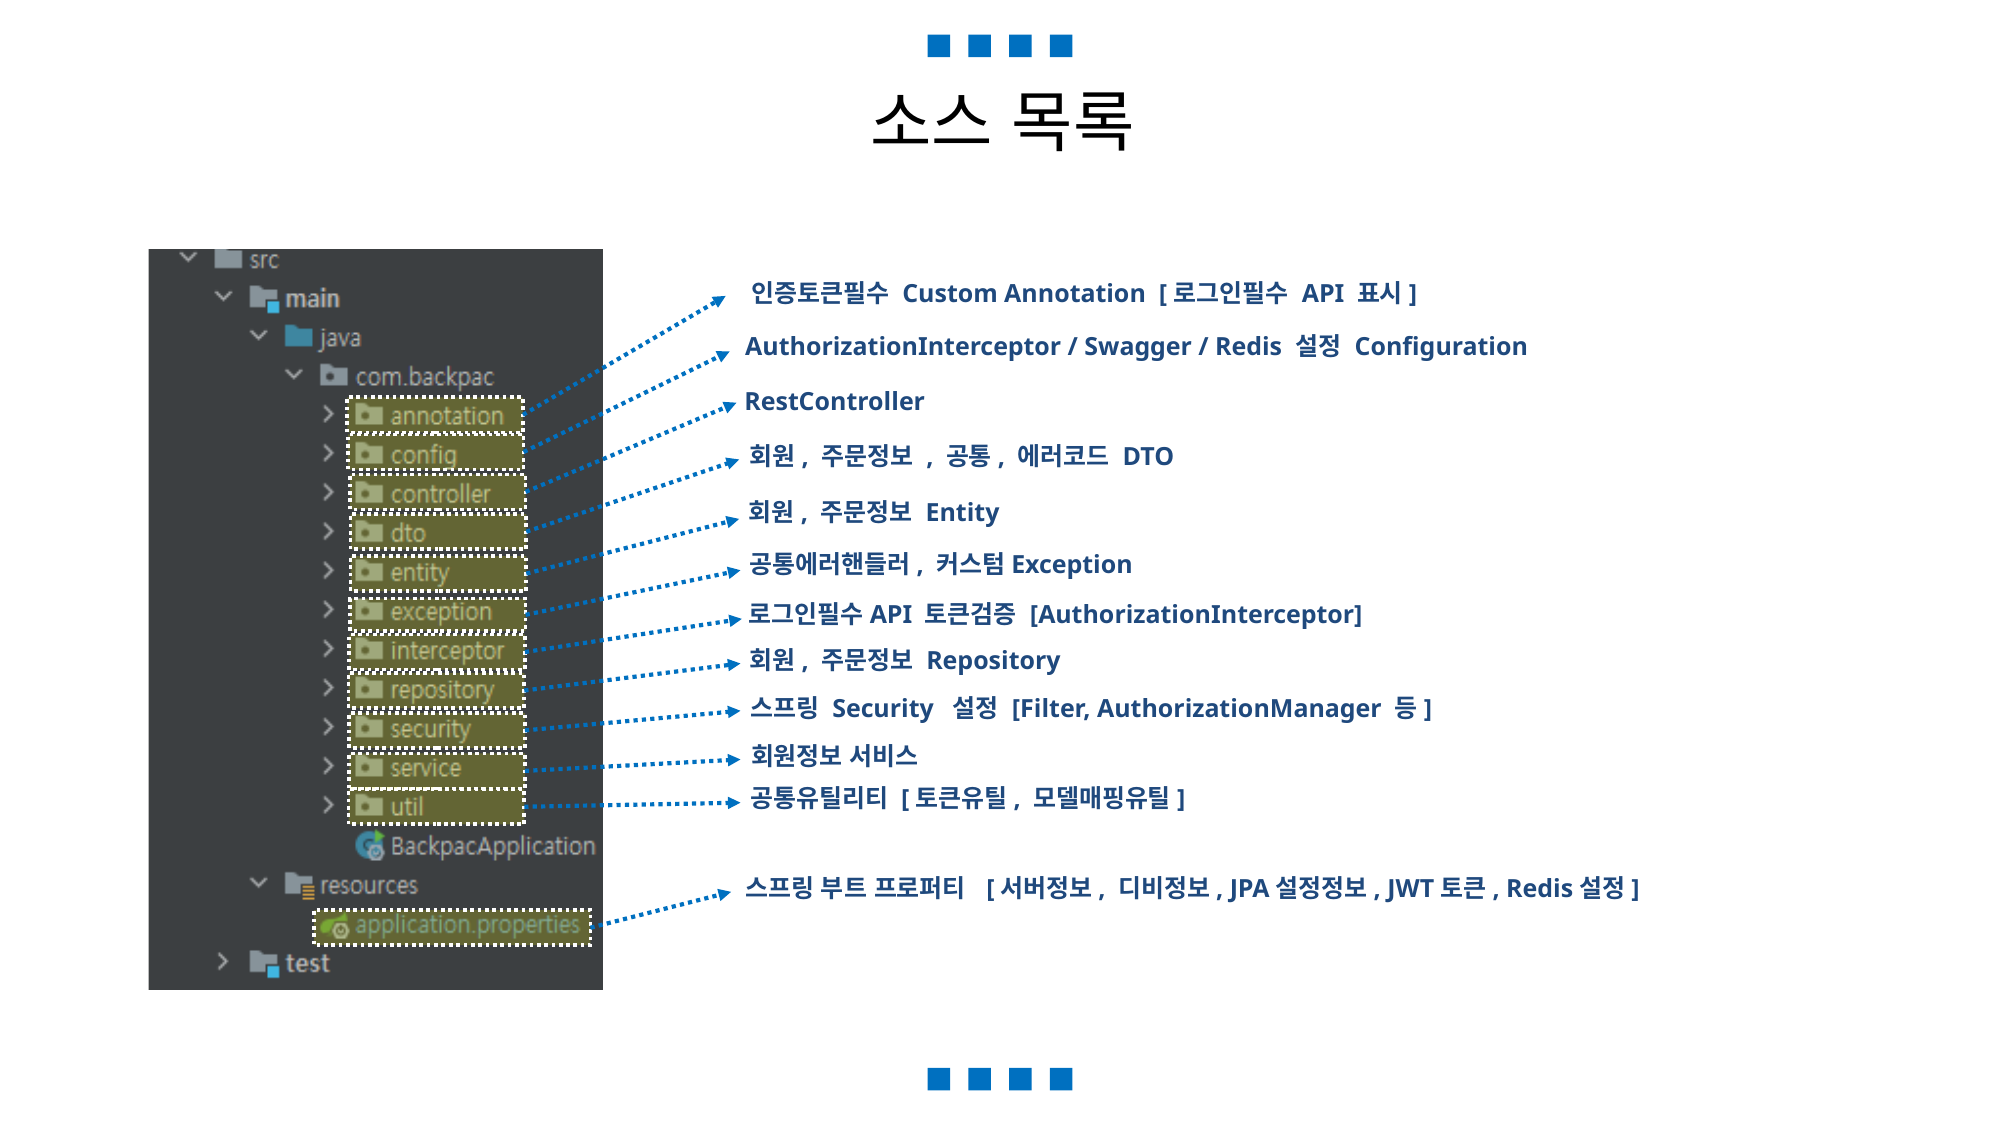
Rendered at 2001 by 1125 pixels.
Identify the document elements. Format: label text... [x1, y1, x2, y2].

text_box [525, 402, 737, 492]
list 소스 목록 [53, 65, 1952, 185]
text_box 회원, 주문정보 Repository [717, 636, 1571, 682]
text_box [522, 295, 726, 415]
text_box 인증토큰필수 Custom Annotation [로그인필수 API 표시] [716, 270, 1571, 315]
text_box 회원정보 서비스 [718, 732, 1573, 778]
text_box 공통유틸리티 [토큰유틸, 모델매핑유틸] [718, 775, 1572, 821]
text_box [523, 351, 730, 453]
text_box 스프링 부트 프로퍼티 [서버정보, 디비정보, JPA설정정보, JWT토큰, Redis설정] [718, 865, 1700, 910]
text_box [524, 759, 741, 771]
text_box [590, 891, 732, 928]
text_box 공통에러핸들러, 커스텀Exception [740, 541, 1571, 586]
text_box AuthorizationInterceptor / Swagger / Redis 설정 Configuration [726, 323, 1764, 369]
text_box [526, 459, 740, 518]
text_box 로그인필수API 토큰검증 [AuthorizationInterceptor] [716, 591, 1571, 636]
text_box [524, 710, 741, 731]
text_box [524, 802, 741, 807]
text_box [524, 663, 741, 691]
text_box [524, 618, 742, 653]
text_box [525, 570, 741, 615]
text_box 스프링 Security 설정 [Filter, AuthorizationManager 등] [718, 684, 1572, 730]
text_box 회원, 주문정보 Entity [740, 488, 1571, 534]
text_box 회원, 주문정보 , 공통, 에러코드 DTO [737, 432, 1571, 478]
text_box RestController [730, 378, 1571, 423]
picture [148, 249, 603, 990]
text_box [526, 518, 740, 570]
